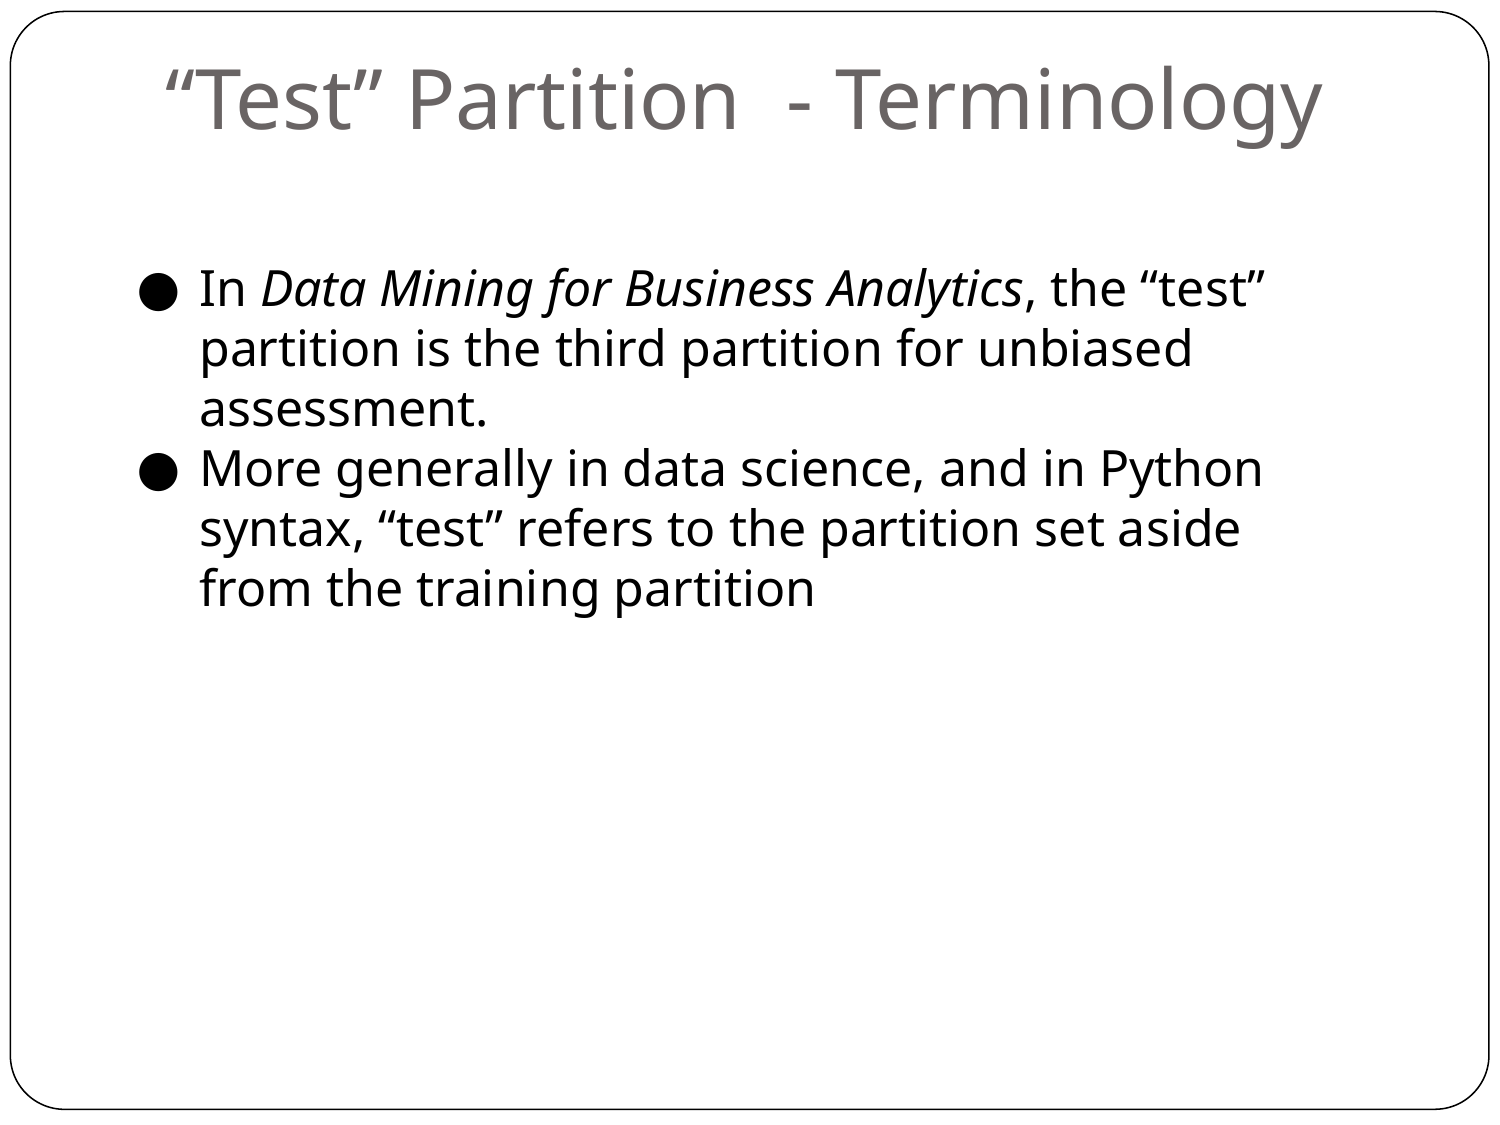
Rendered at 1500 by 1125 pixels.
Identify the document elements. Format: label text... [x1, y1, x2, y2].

title “Test” Partition - Terminology [150, 45, 1425, 162]
text_box In Data Mining for Business Analytics, the “test” partition is the third partition for unbiased assessment. More generally in data science, and in Python syntax, “test” refers to the partition set aside from the training partition [109, 241, 1316, 768]
